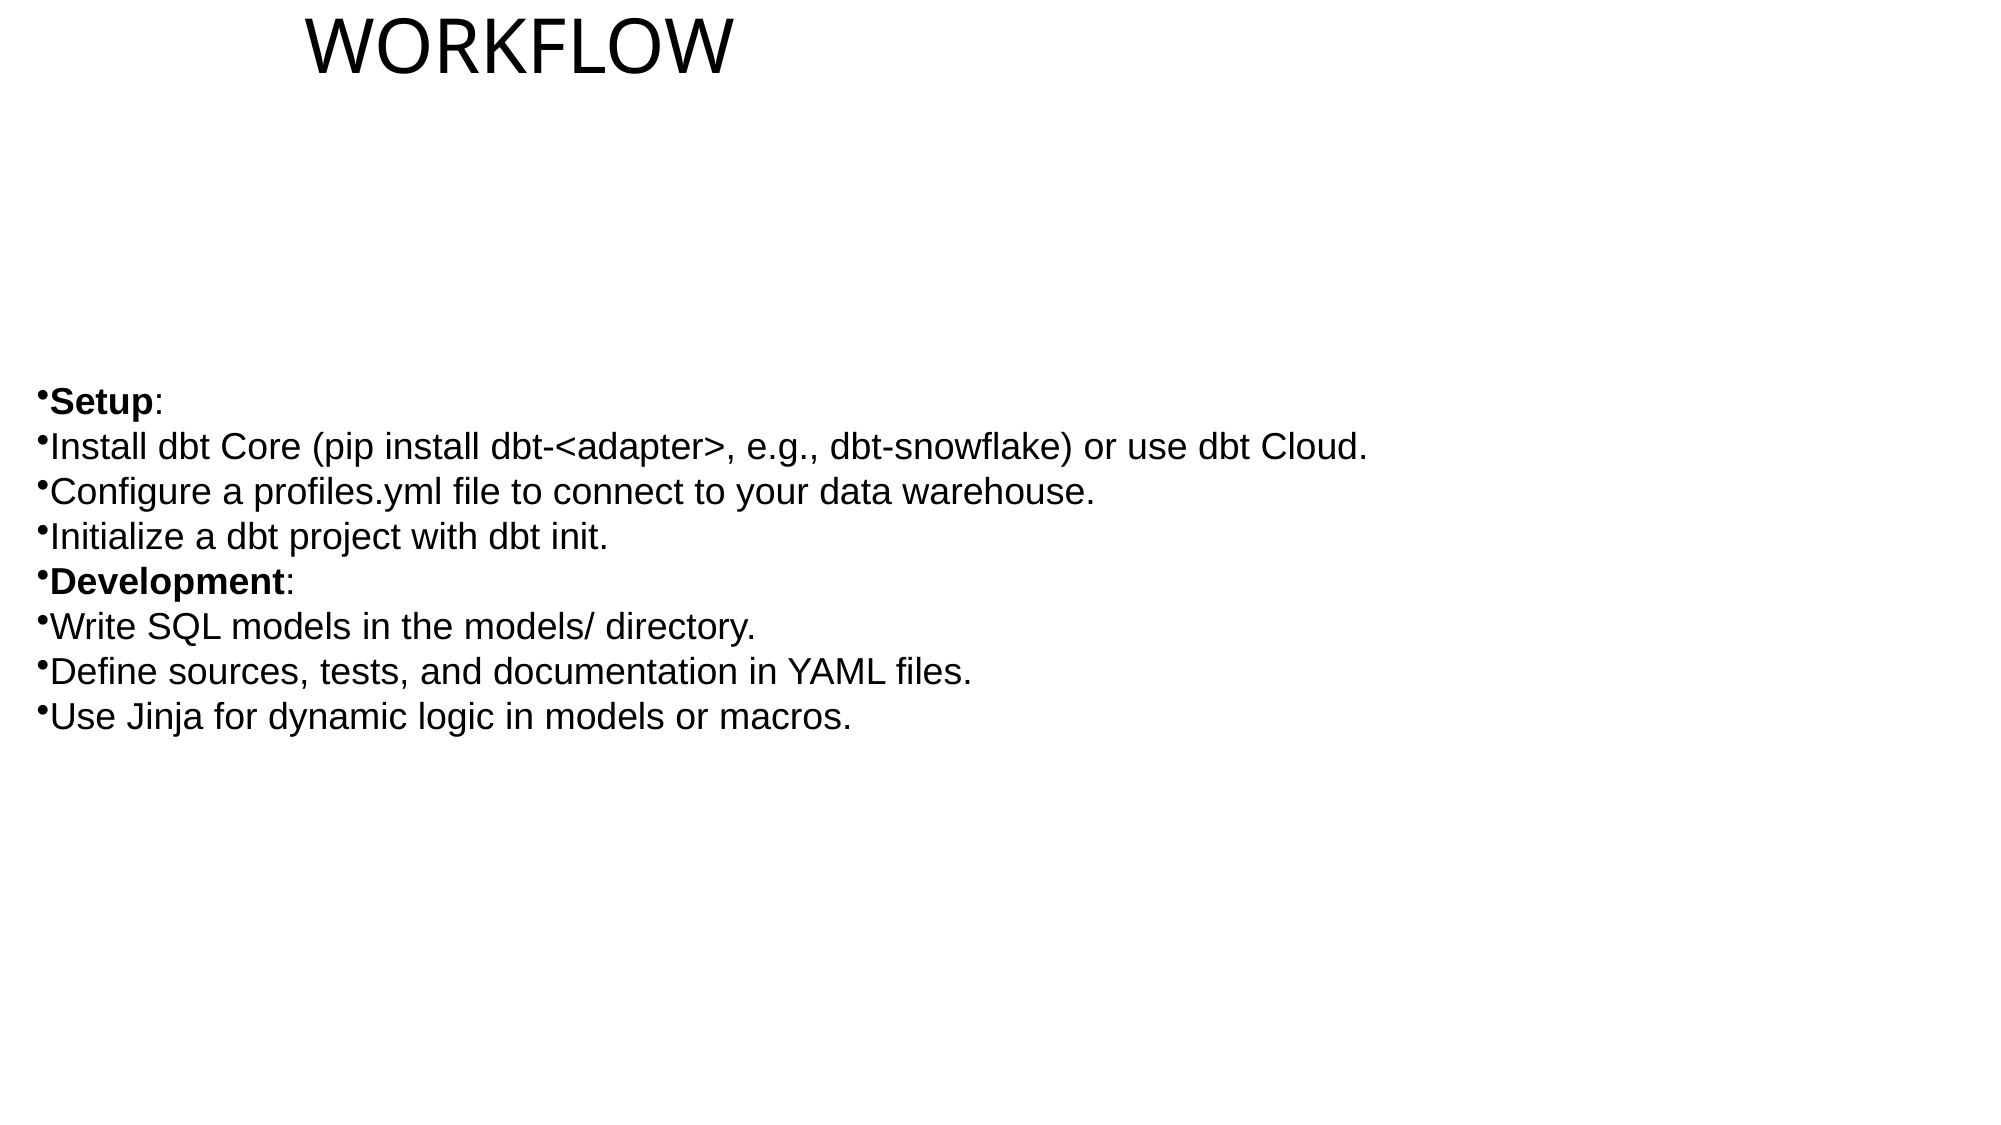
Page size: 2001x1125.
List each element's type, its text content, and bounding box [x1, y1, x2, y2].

list Setup: Install dbt Core (pip install dbt-<adapter>, e.g., dbt-snowflake) or use dbt Cloud. Configure a profiles.yml file to connect to your data warehouse. Initialize a dbt project with dbt init. Development: Write SQL models in the models/ directory. Define sources, tests, and documentation in YAML files. Use Jinja for dynamic logic in models or macros. [21, 253, 1410, 906]
title WORKFLOW [289, 0, 2000, 98]
